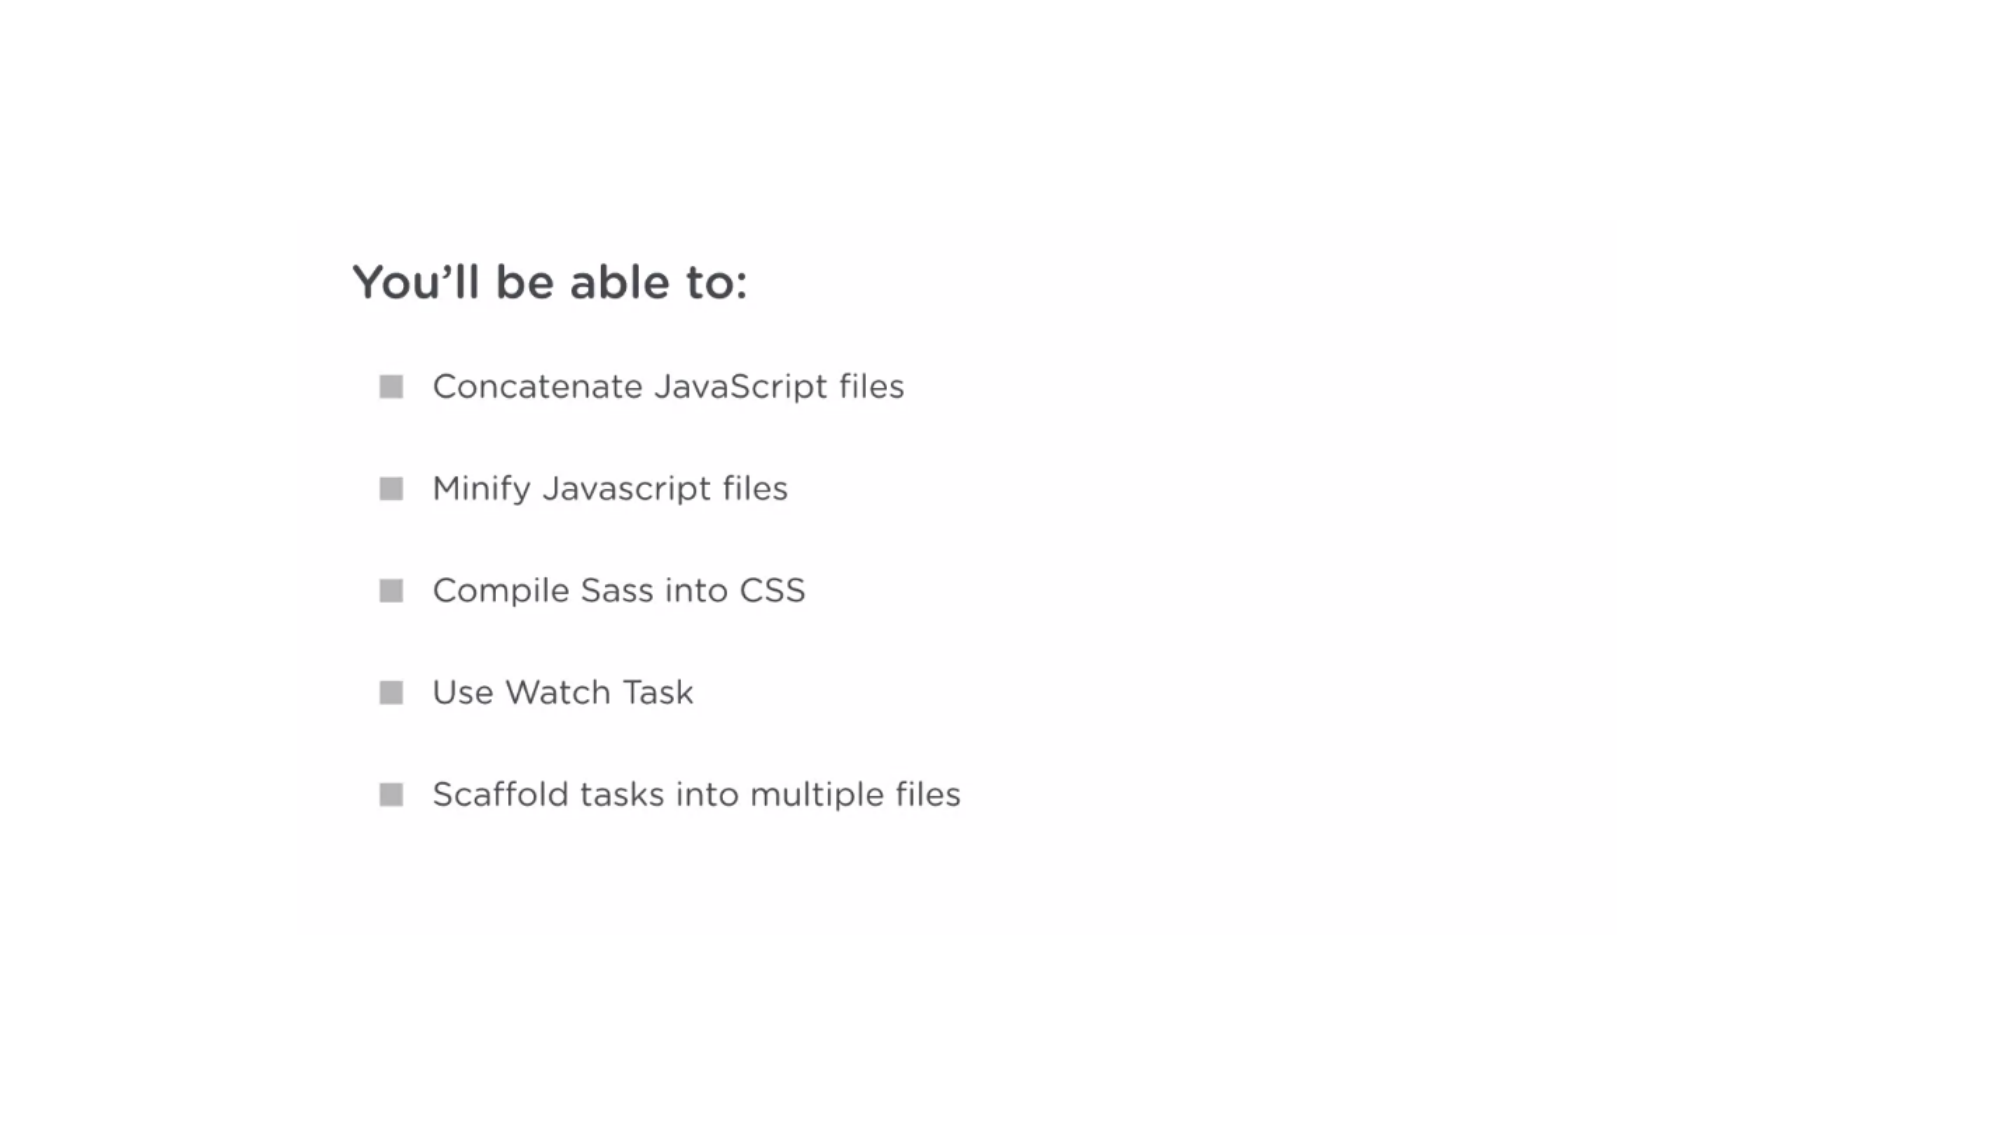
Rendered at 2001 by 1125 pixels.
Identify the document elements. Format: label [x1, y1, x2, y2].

list [297, 220, 1617, 935]
